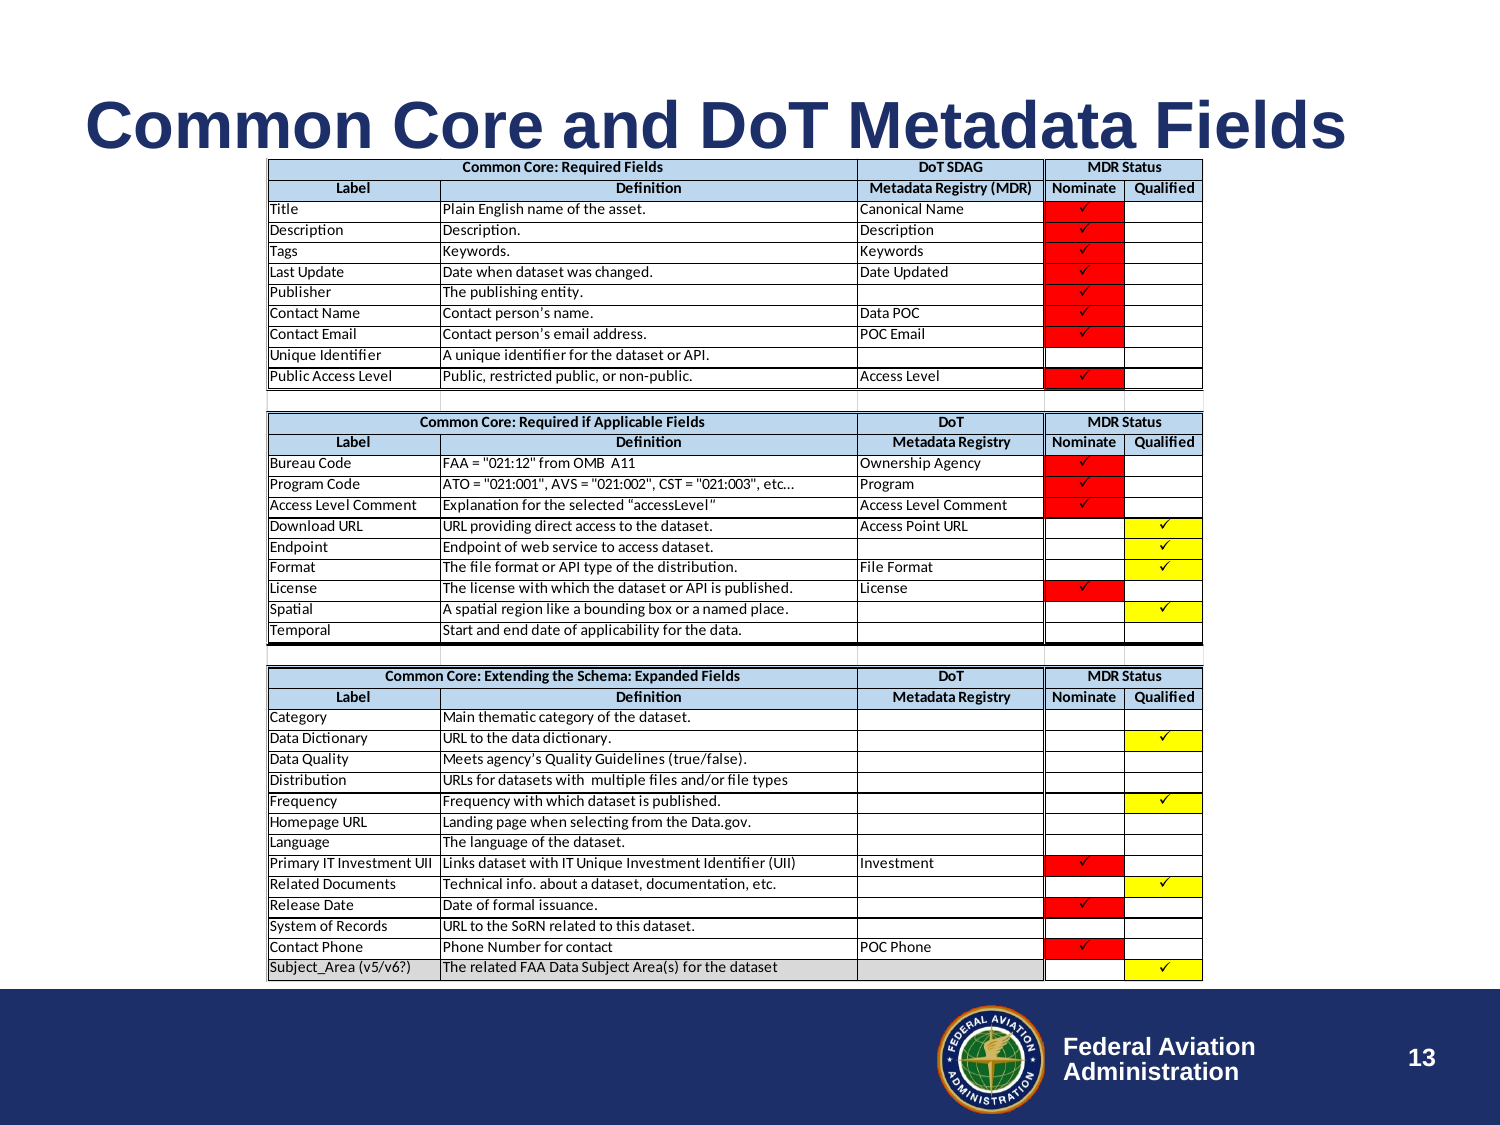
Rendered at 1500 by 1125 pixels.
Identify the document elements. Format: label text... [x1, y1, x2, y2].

picture [936, 1004, 1045, 1114]
title Common Core and DoT Metadata Fields [70, 45, 1461, 198]
picture [266, 157, 1205, 983]
